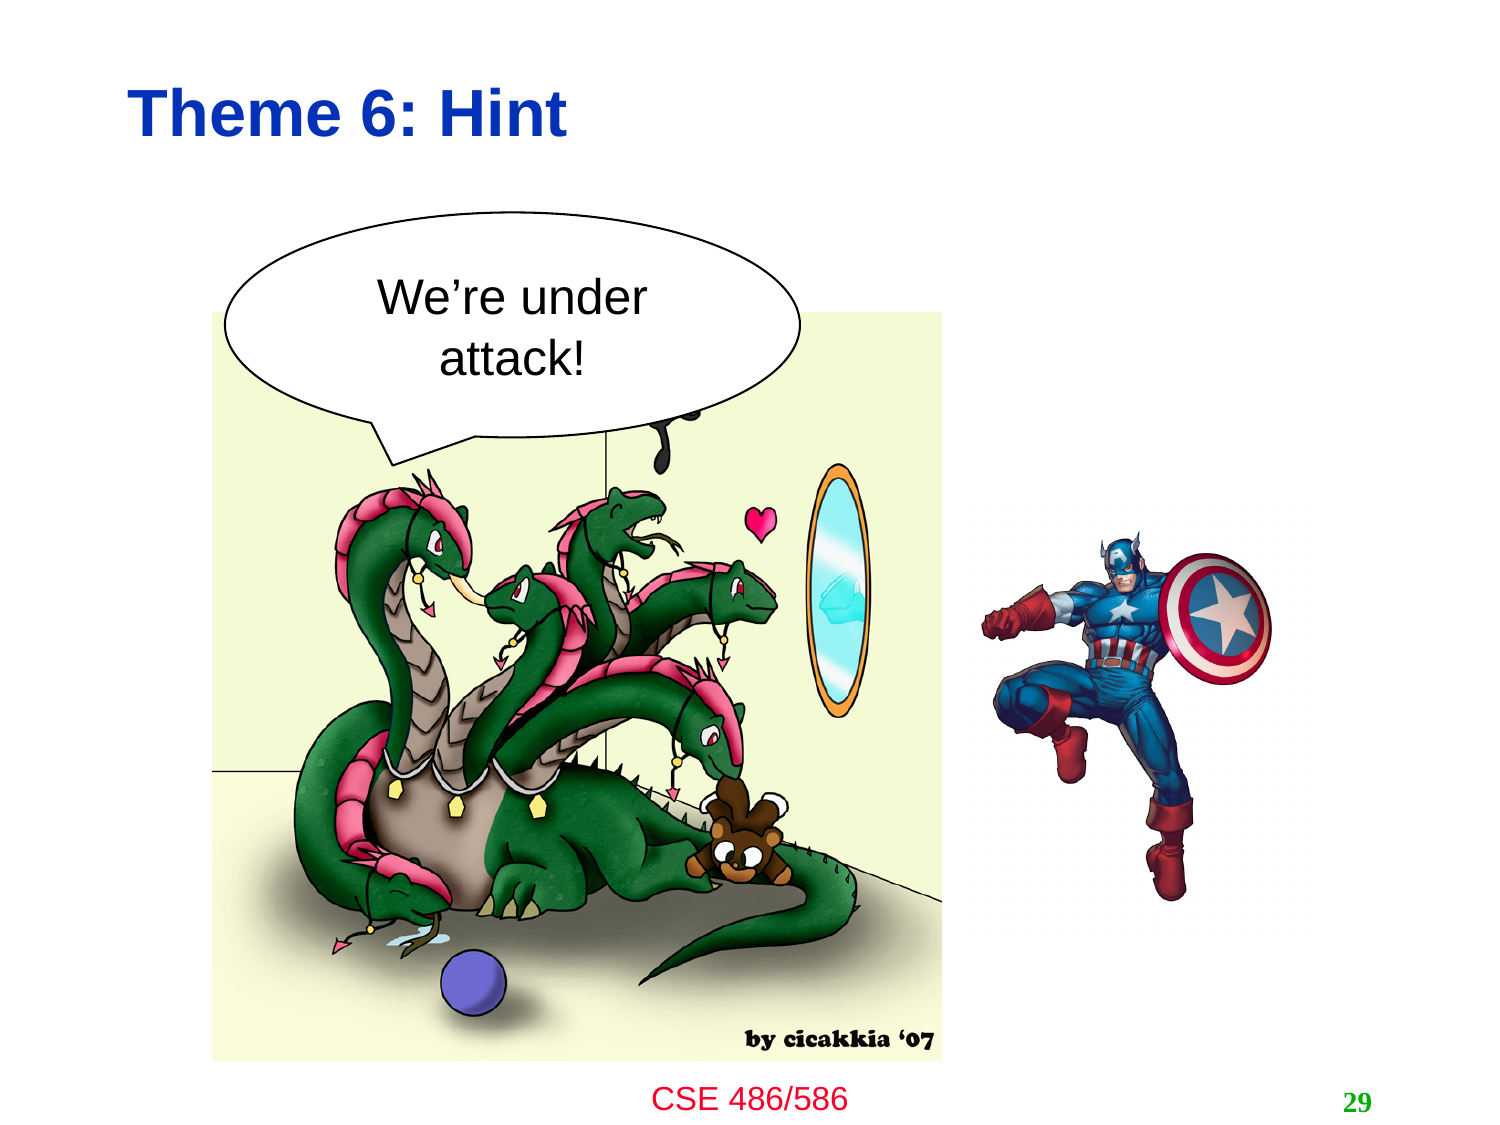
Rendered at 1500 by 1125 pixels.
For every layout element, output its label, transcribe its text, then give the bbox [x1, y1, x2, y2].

picture [962, 499, 1311, 938]
picture [212, 312, 942, 1061]
slide_number 29 [1074, 1076, 1388, 1125]
title Theme 6: Hint [112, 53, 1310, 176]
text_box We’re under attack! [227, 212, 798, 310]
